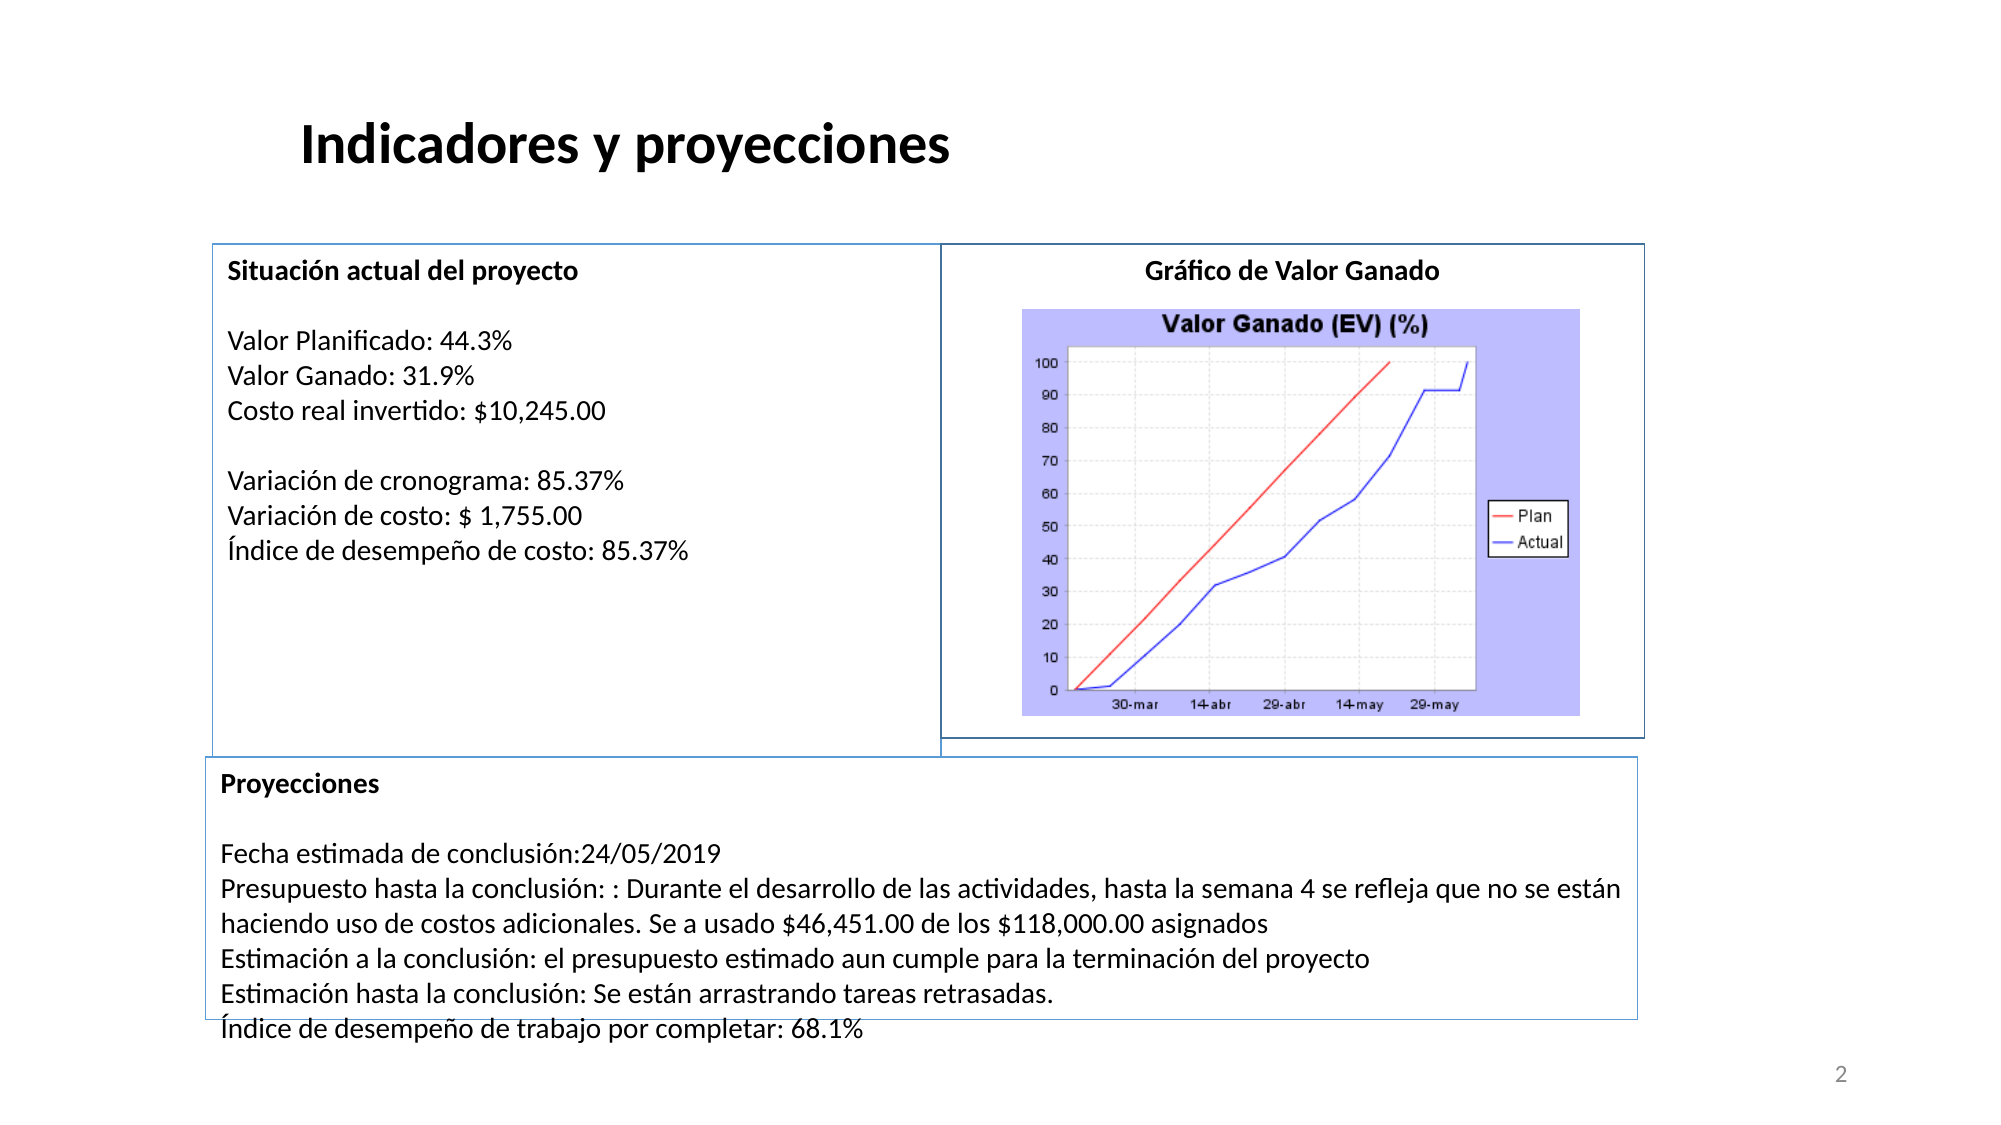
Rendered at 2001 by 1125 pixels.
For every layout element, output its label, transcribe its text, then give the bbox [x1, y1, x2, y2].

picture [1022, 309, 1581, 717]
text_box Indicadores y proyecciones [285, 111, 1561, 170]
text_box Proyecciones Fecha estimada de conclusión:24/05/2019 Presupuesto hasta la conclusión: : Durante el desarrollo de las actividades, hasta la semana 4 se refleja que no se están haciendo uso de costos adicionales. Se a usado $46,451.00 de los $118,000.00 asignados Estimación a la conclusión: el presupuesto estimado aun cumple para la terminación del proyecto Estimación hasta la conclusión: Se están arrastrando tareas retrasadas. Índice de desempeño de trabajo por completar: 68.1% [205, 757, 1638, 1020]
text_box Situación actual del proyecto Valor Planificado: 44.3% Valor Ganado: 31.9% Costo real invertido: $10,245.00 Variación de cronograma: 85.37% Variación de costo: $ 1,755.00 Índice de desempeño de costo: 85.37% [212, 243, 941, 757]
text_box Gráfico de Valor Ganado [941, 243, 1645, 739]
slide_number 2 [1412, 1042, 1863, 1103]
